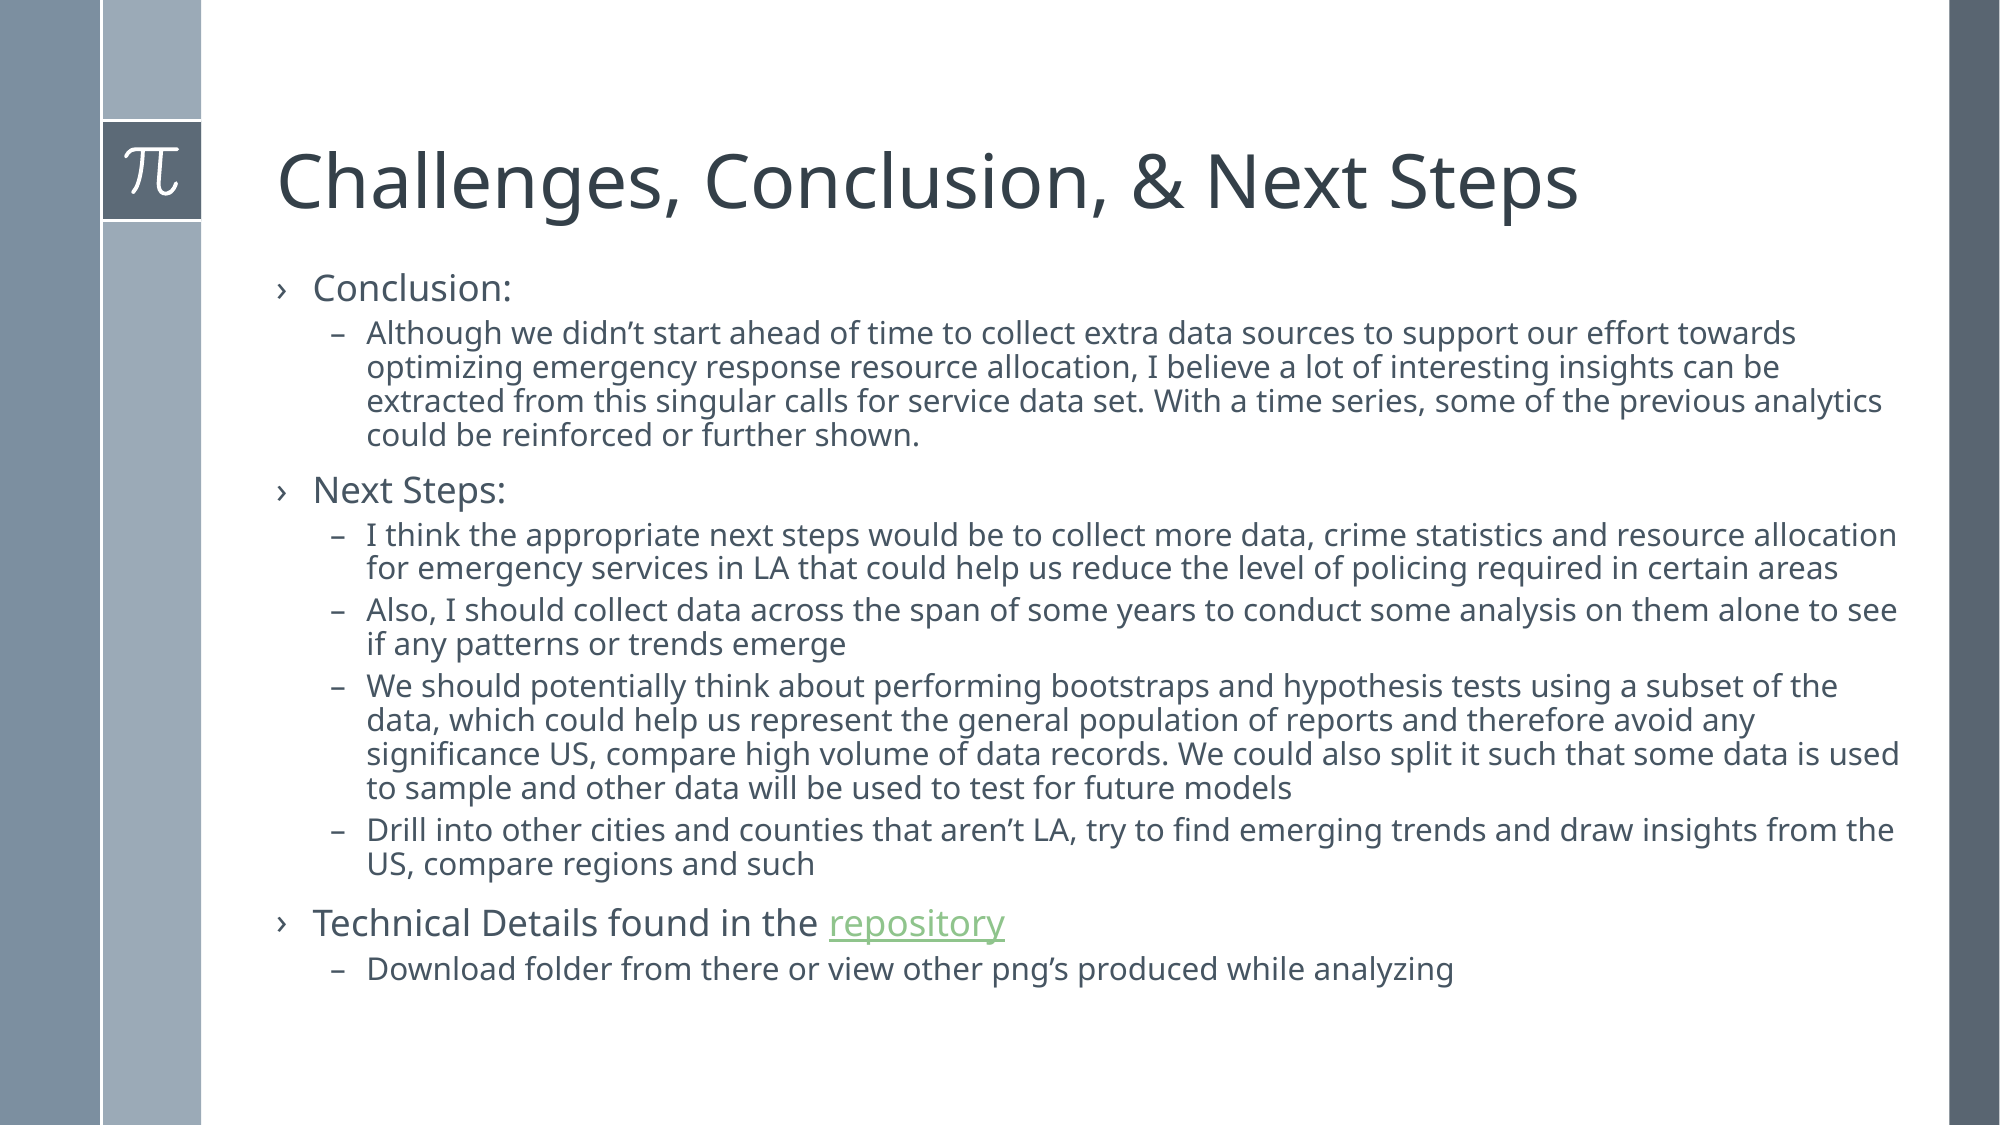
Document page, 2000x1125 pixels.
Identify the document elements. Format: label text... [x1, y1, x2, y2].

text_box Conclusion: Although we didn’t start ahead of time to collect extra data sources to support our effort towards optimizing emergency response resource allocation, I believe a lot of interesting insights can be extracted from this singular calls for service data set. With a time series, some of the previous analytics could be reinforced or further shown. Next Steps: I think the appropriate next steps would be to collect more data, crime statistics and resource allocation for emergency services in LA that could help us reduce the level of policing required in certain areas Also, I should collect data across the span of some years to conduct some analysis on them alone to see if any patterns or trends emerge We should potentially think about performing bootstraps and hypothesis tests using a subset of the data, which could help us represent the general population of reports and therefore avoid any significance US, compare high volume of data records. We could also split it such that some data is used to sample and other data will be used to test for future models Drill into other cities and counties that aren’t LA, try to find emerging trends and draw insights from the US, compare regions and such Technical Details found in the repository Download folder from there or view other png’s produced while analyzing [261, 262, 1925, 1013]
title Challenges, Conclusion, & Next Steps [261, 29, 1867, 233]
